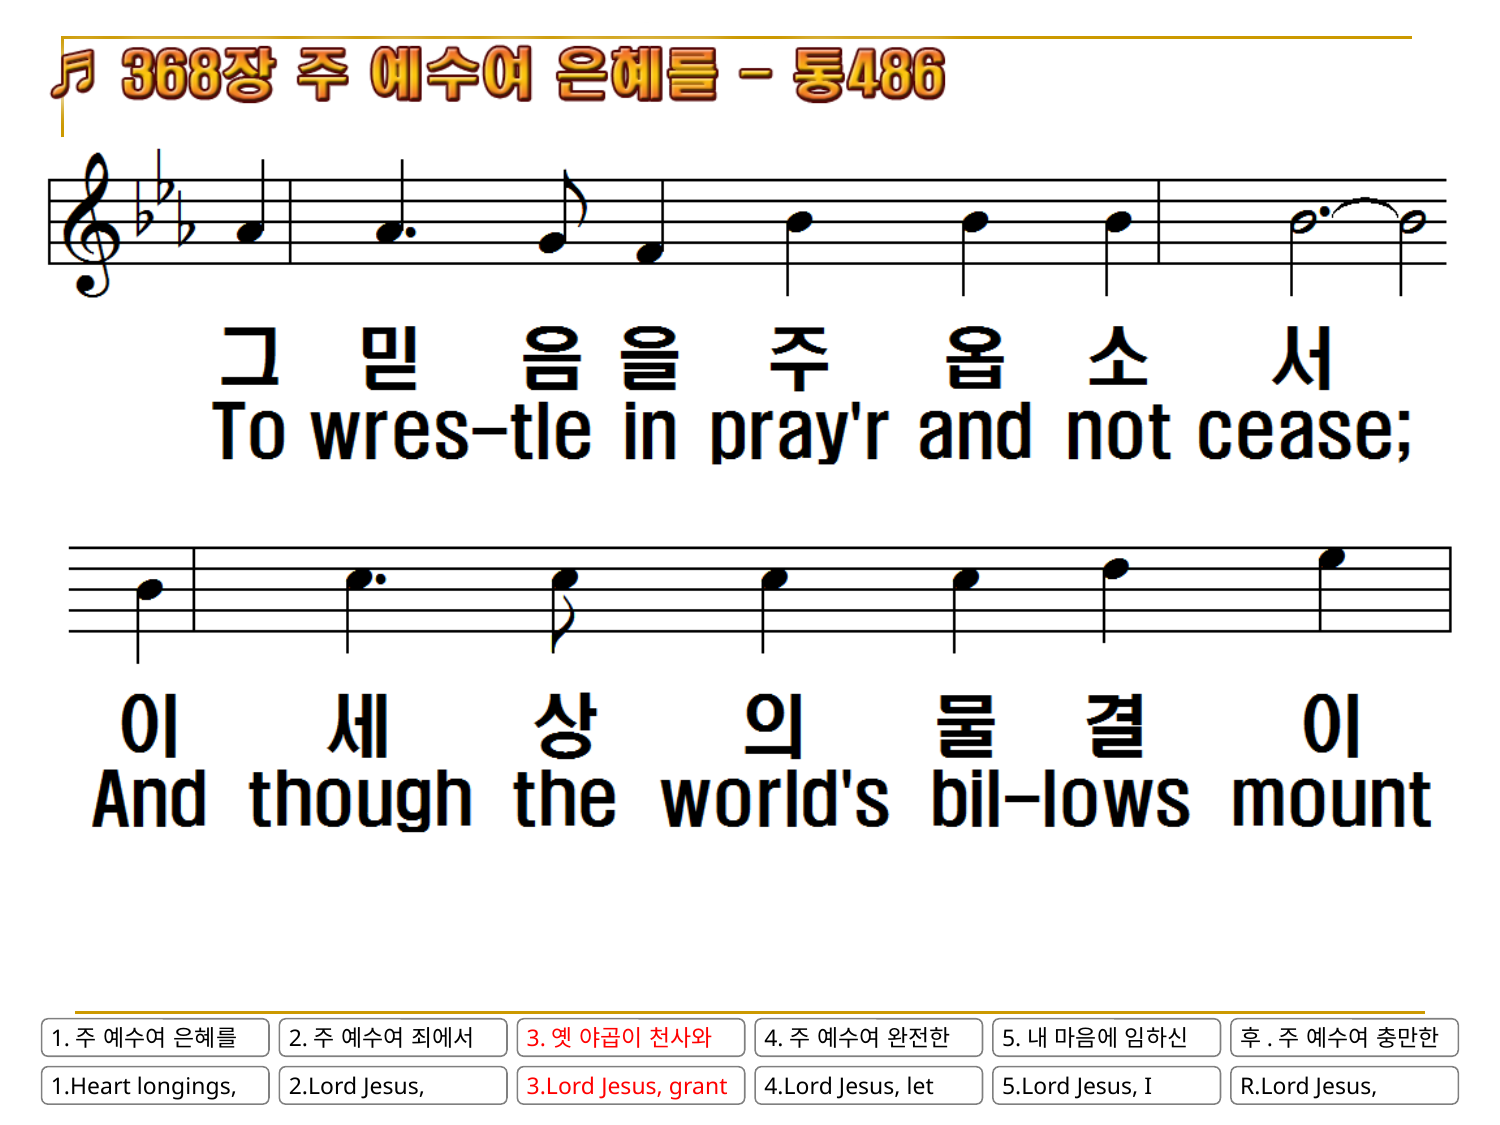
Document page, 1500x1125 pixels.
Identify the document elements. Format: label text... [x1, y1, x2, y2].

text_box R.Lord Jesus, [1230, 1066, 1459, 1105]
text_box 2.Lord Jesus, [279, 1066, 507, 1105]
text_box 후.주 예수여 충만한 [1230, 1018, 1459, 1057]
text_box 5.내 마음에 임하신 [992, 1018, 1221, 1057]
text_box 1.Heart longings, [41, 1066, 269, 1105]
picture [0, 0, 1500, 844]
text_box 2.주 예수여 죄에서 [279, 1018, 507, 1057]
text_box 5.Lord Jesus, I [992, 1066, 1221, 1105]
text_box 4.Lord Jesus, let [755, 1066, 983, 1105]
text_box 1.주 예수여 은혜를 [41, 1018, 269, 1057]
text_box 3.옛 야곱이 천사와 [517, 1018, 745, 1057]
text_box 3.Lord Jesus, grant [517, 1066, 745, 1105]
text_box 4.주 예수여 완전한 [755, 1018, 983, 1057]
